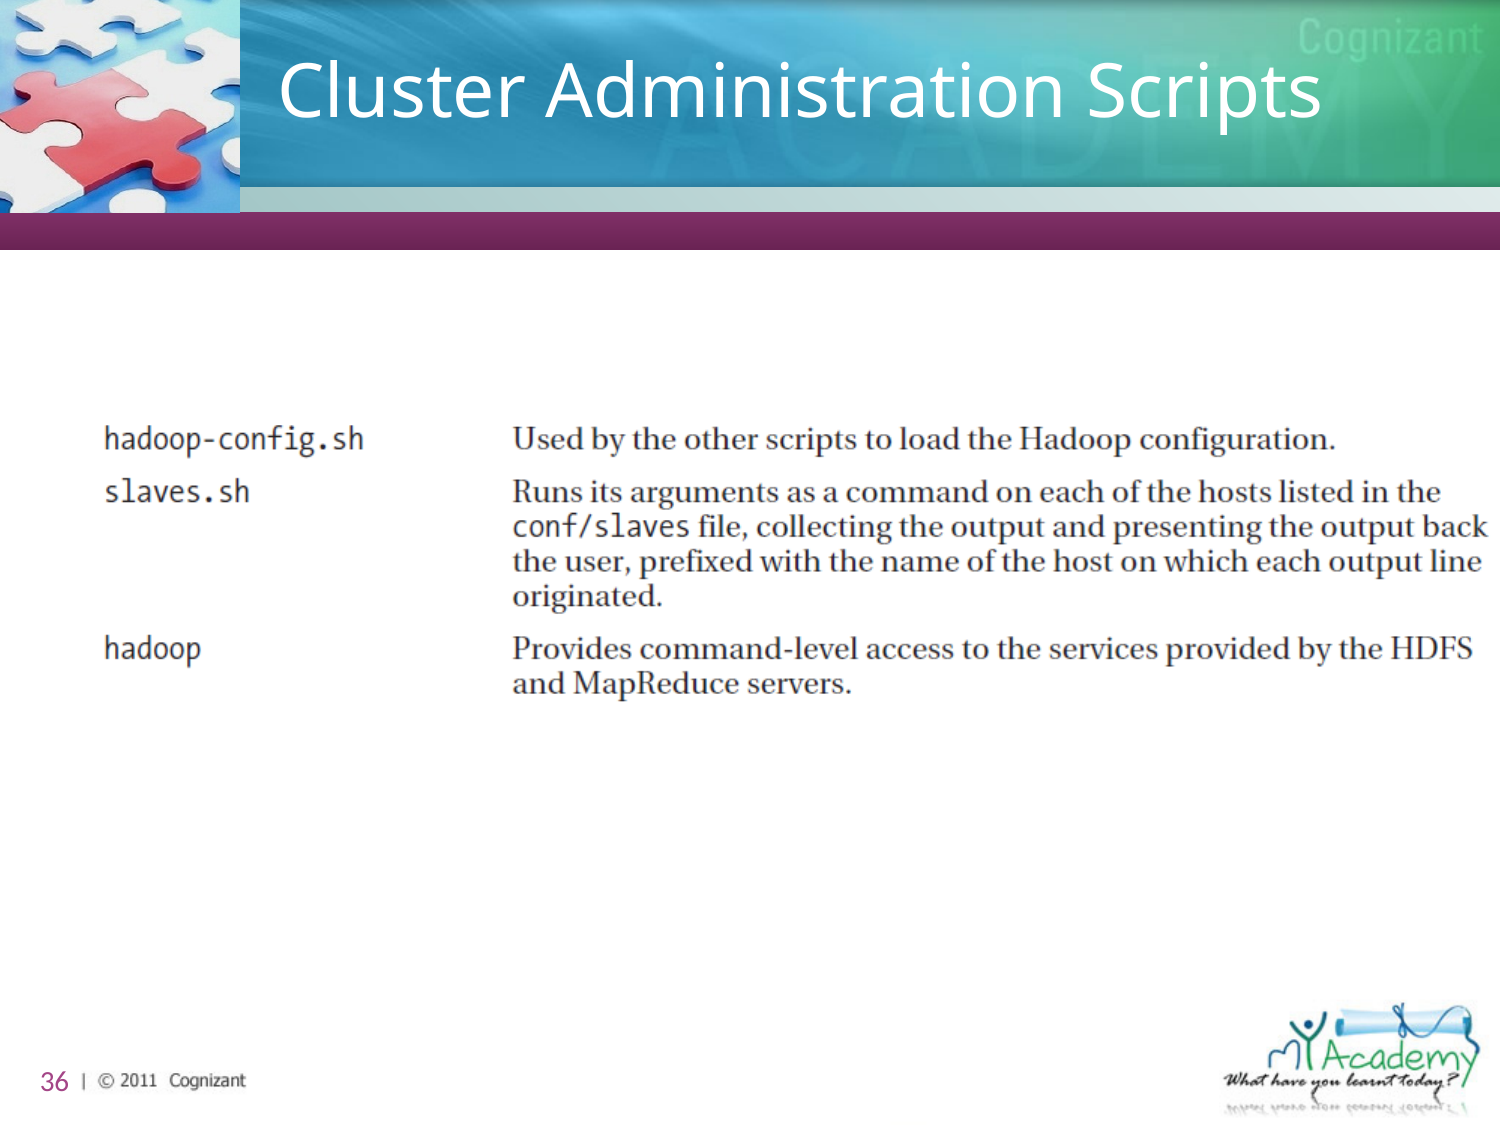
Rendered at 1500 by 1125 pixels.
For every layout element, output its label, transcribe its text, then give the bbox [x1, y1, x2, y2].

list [68, 424, 1495, 706]
slide_number 36 [24, 1054, 100, 1100]
picture [0, 0, 1500, 213]
title Cluster Administration Scripts [262, 0, 1500, 175]
picture [0, 250, 1500, 1125]
